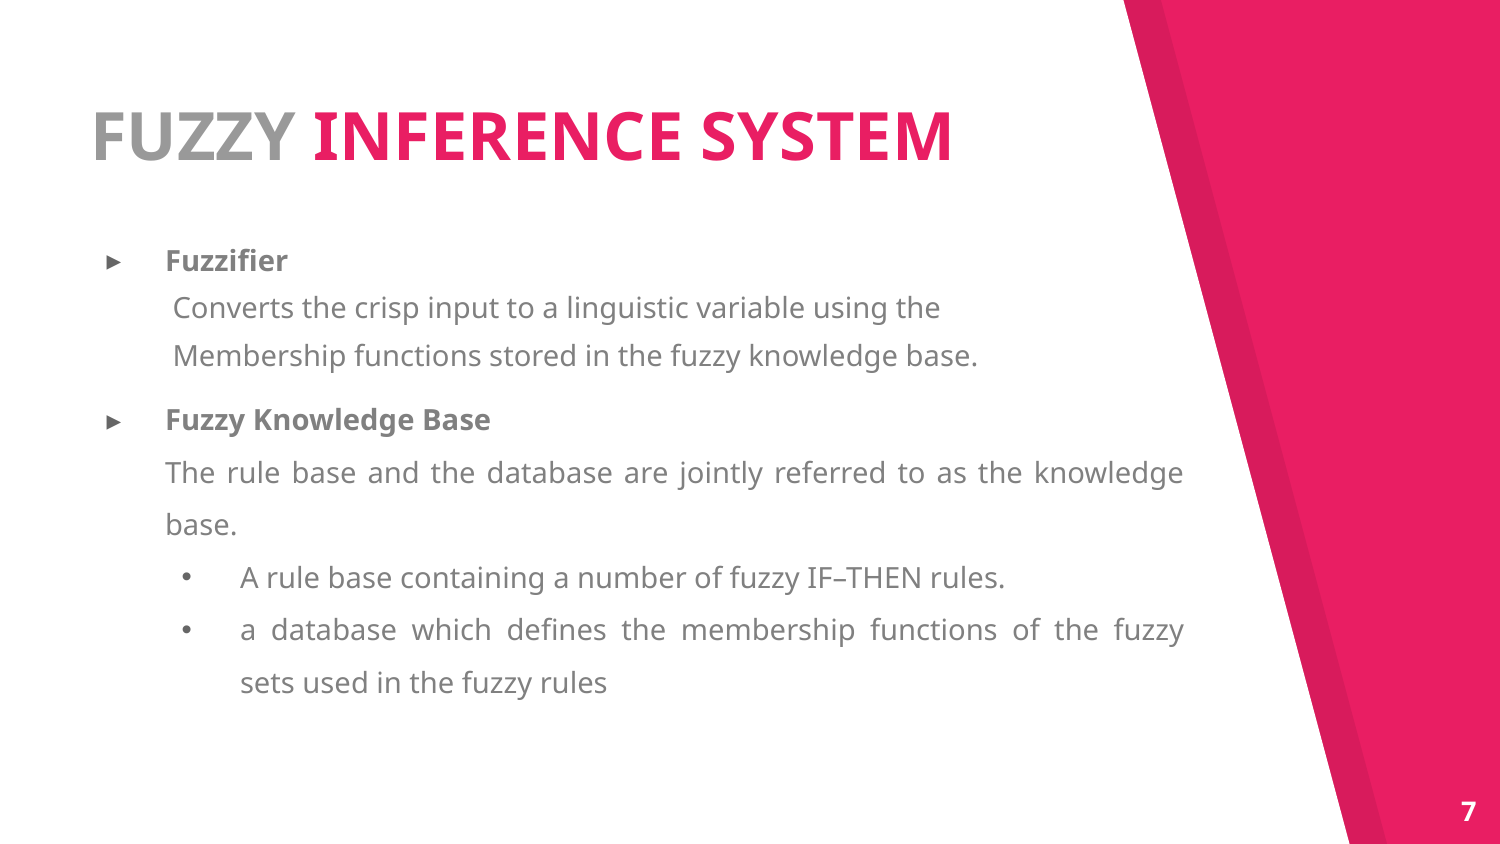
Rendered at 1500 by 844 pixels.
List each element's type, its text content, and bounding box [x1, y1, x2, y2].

title FUZZY INFERENCE SYSTEM [75, 96, 1038, 189]
list Fuzzifier Converts the crisp input to a linguistic variable using the Membership functions stored in the fuzzy knowledge base. Fuzzy Knowledge Base The rule base and the database are jointly referred to as the knowledge base. A rule base containing a number of fuzzy IF–THEN rules. a database which defines the membership functions of the fuzzy sets used in the fuzzy rules [75, 209, 1200, 785]
slide_number 7 [1401, 779, 1492, 844]
